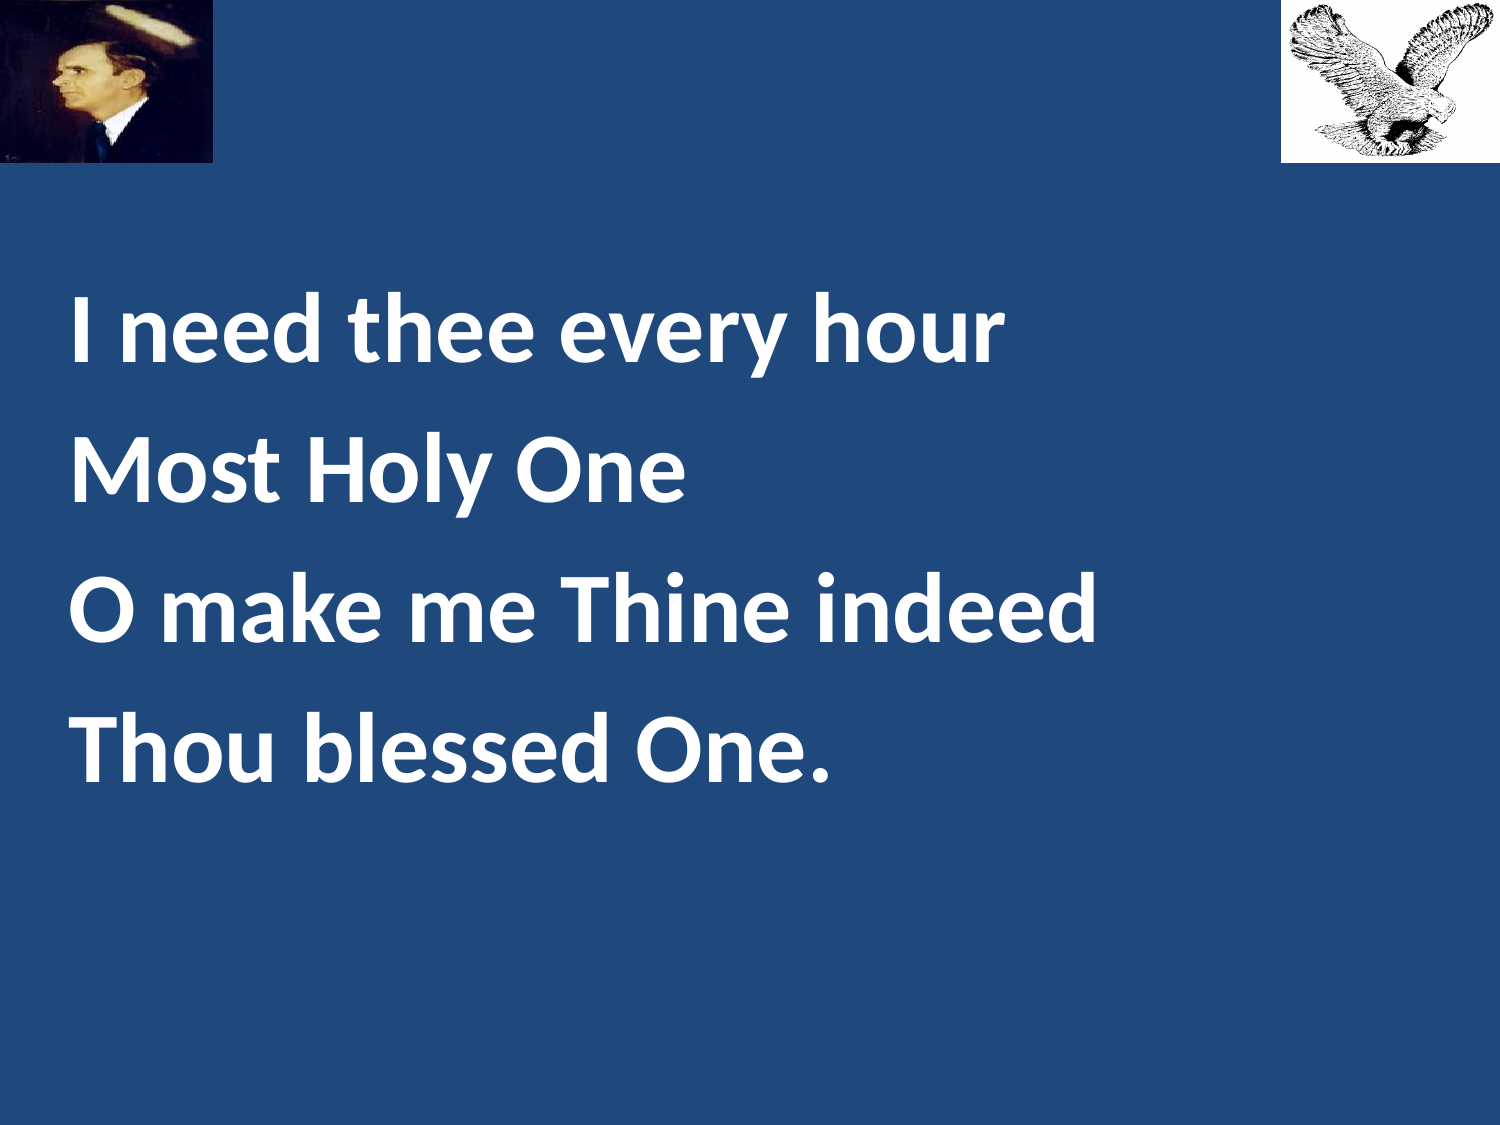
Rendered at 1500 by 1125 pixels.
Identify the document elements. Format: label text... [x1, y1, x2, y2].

picture [1281, 0, 1500, 163]
picture [0, 0, 213, 163]
list I need thee every hour Most Holy One O make me Thine indeed Thou blessed One. [53, 255, 1404, 998]
